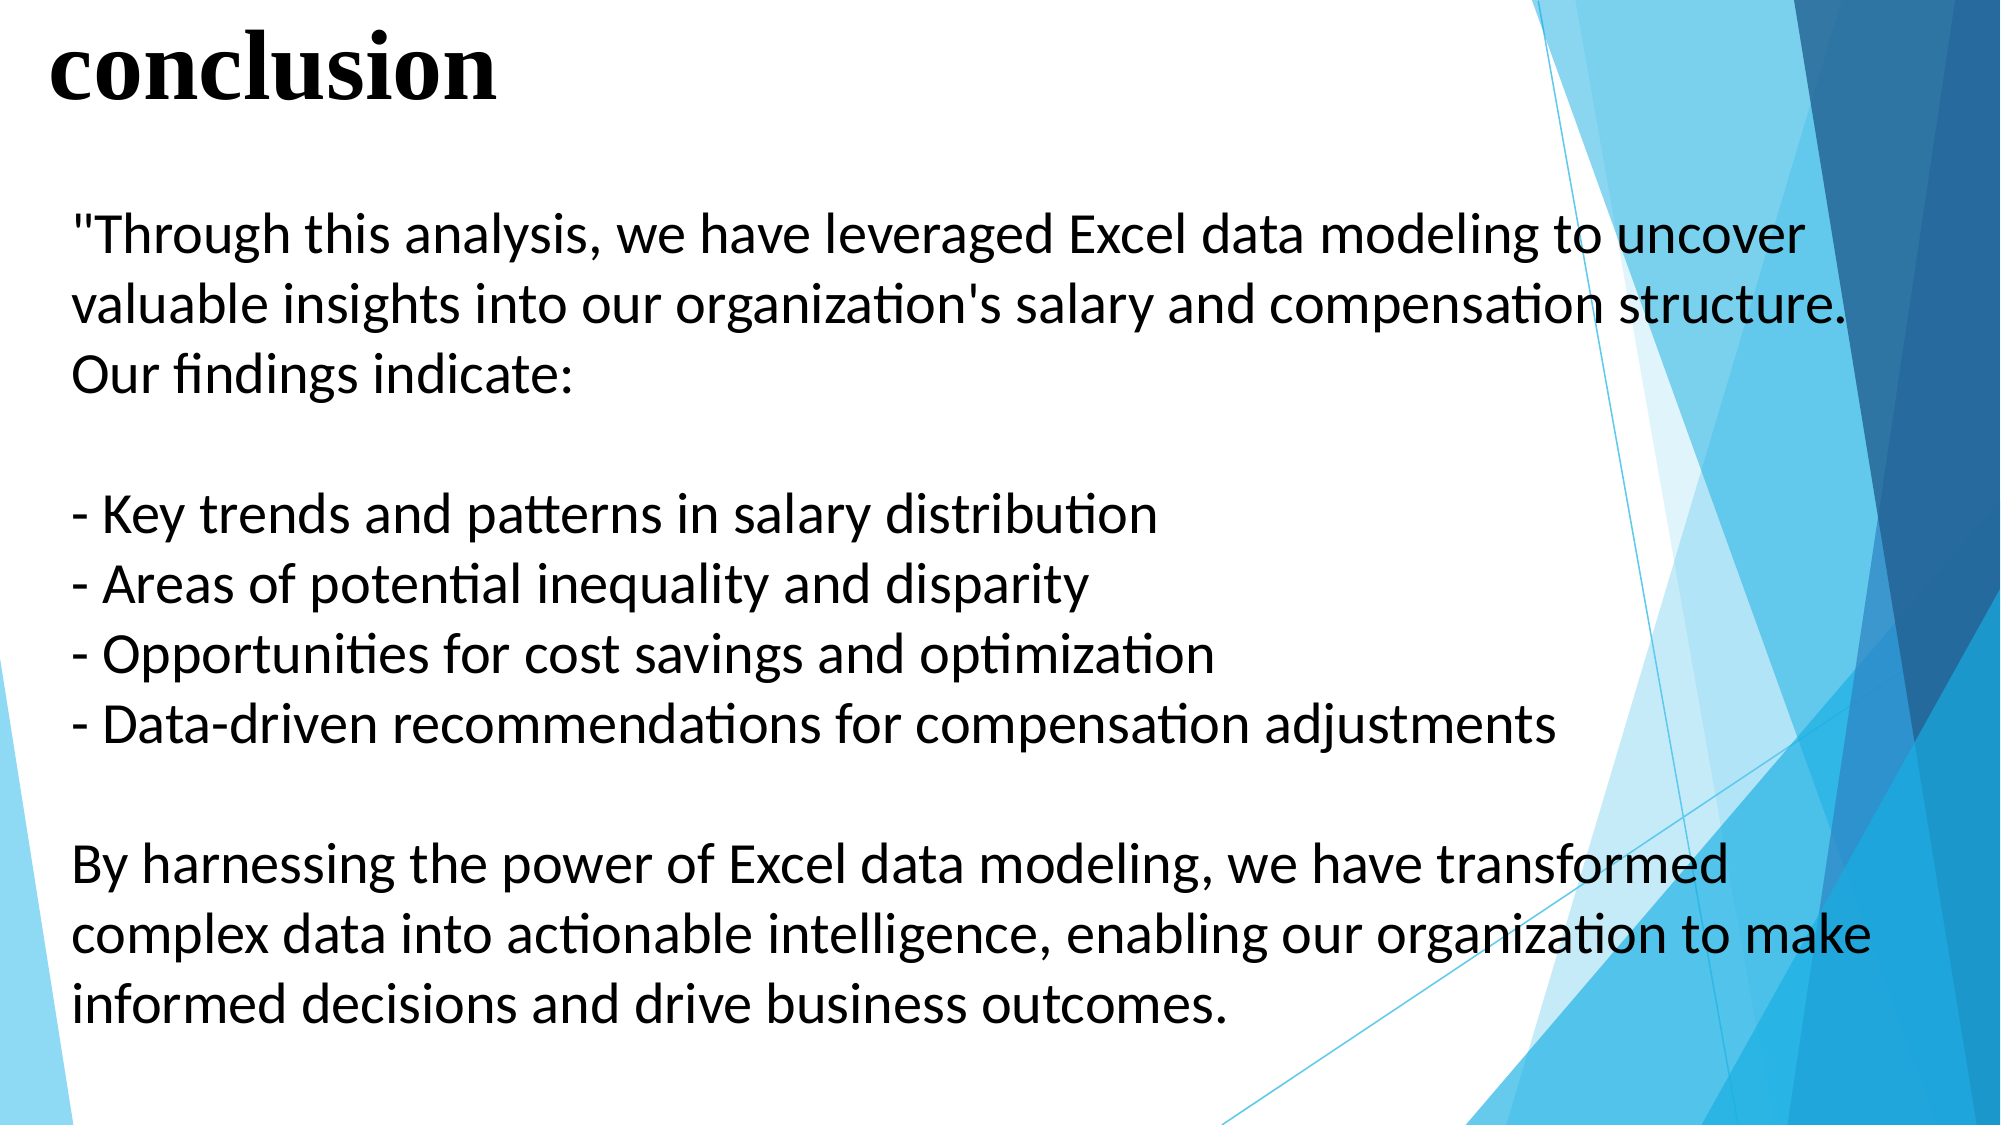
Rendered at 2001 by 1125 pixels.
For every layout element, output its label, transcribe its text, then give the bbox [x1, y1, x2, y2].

text_box "Through this analysis, we have leveraged Excel data modeling to uncover valuable insights into our organization's salary and compensation structure. Our findings indicate: - Key trends and patterns in salary distribution - Areas of potential inequality and disparity - Opportunities for cost savings and optimization - Data-driven recommendations for compensation adjustments By harnessing the power of Excel data modeling, we have transformed complex data into actionable intelligence, enabling our organization to make informed decisions and drive business outcomes. [56, 188, 1895, 1043]
title conclusion [48, 0, 1801, 119]
